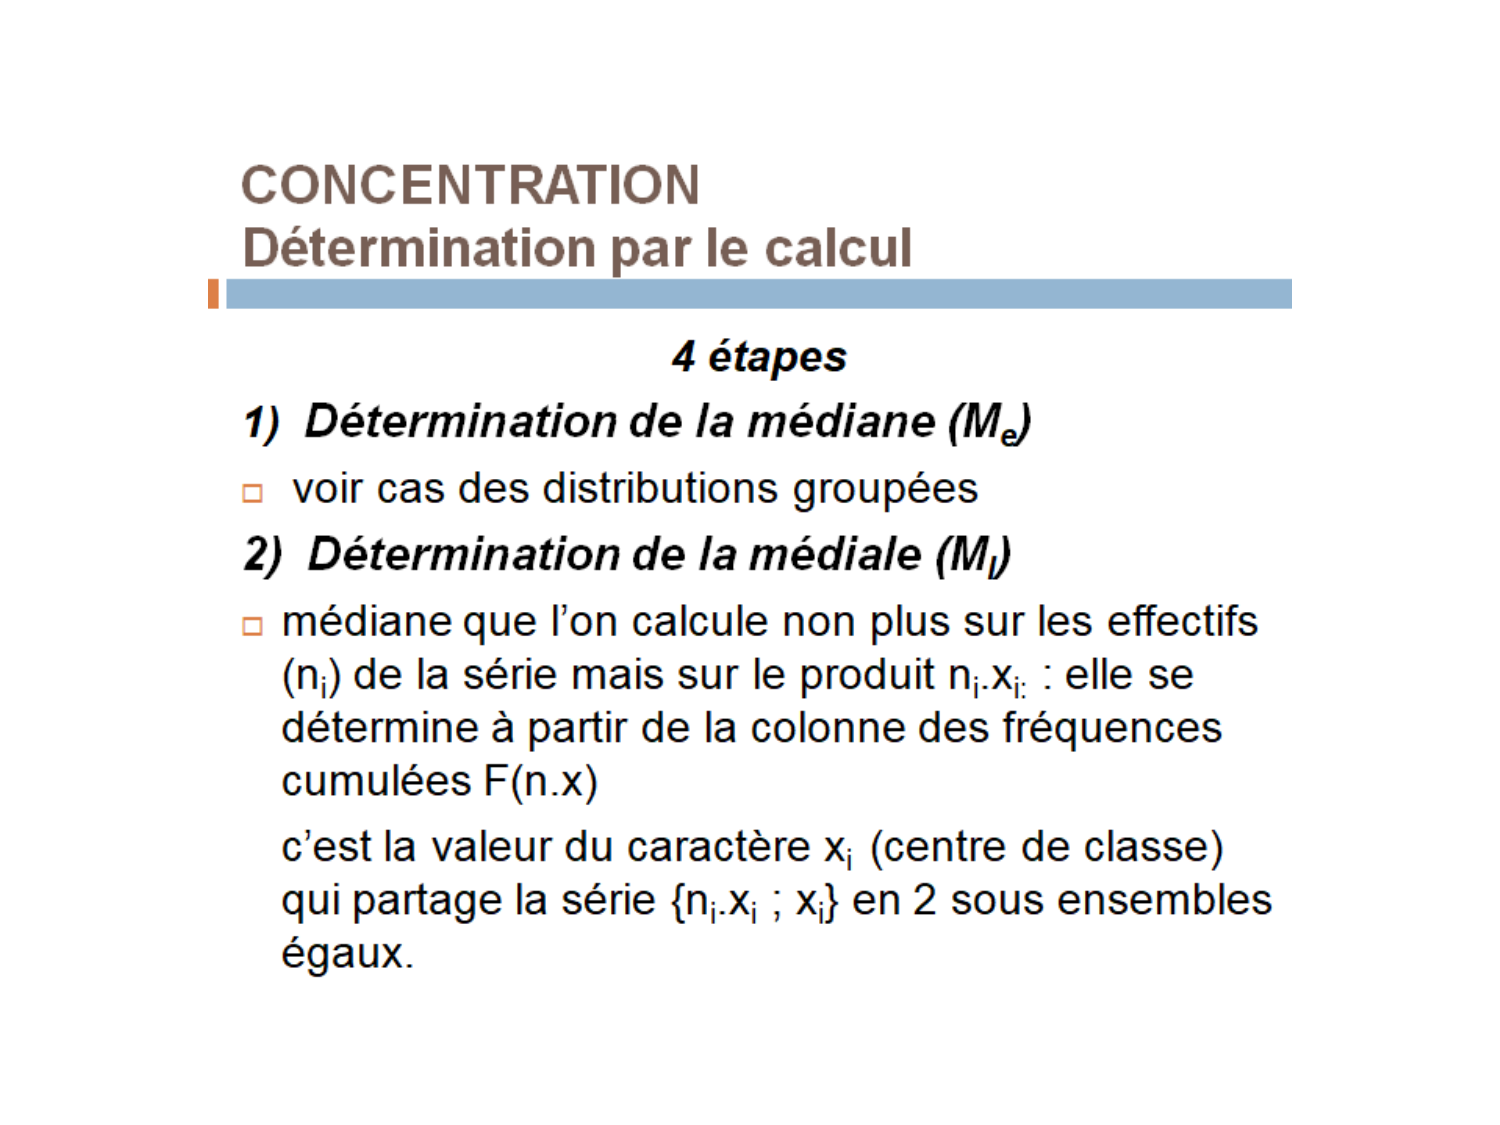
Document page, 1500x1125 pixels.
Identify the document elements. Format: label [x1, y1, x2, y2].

picture [208, 140, 1292, 985]
